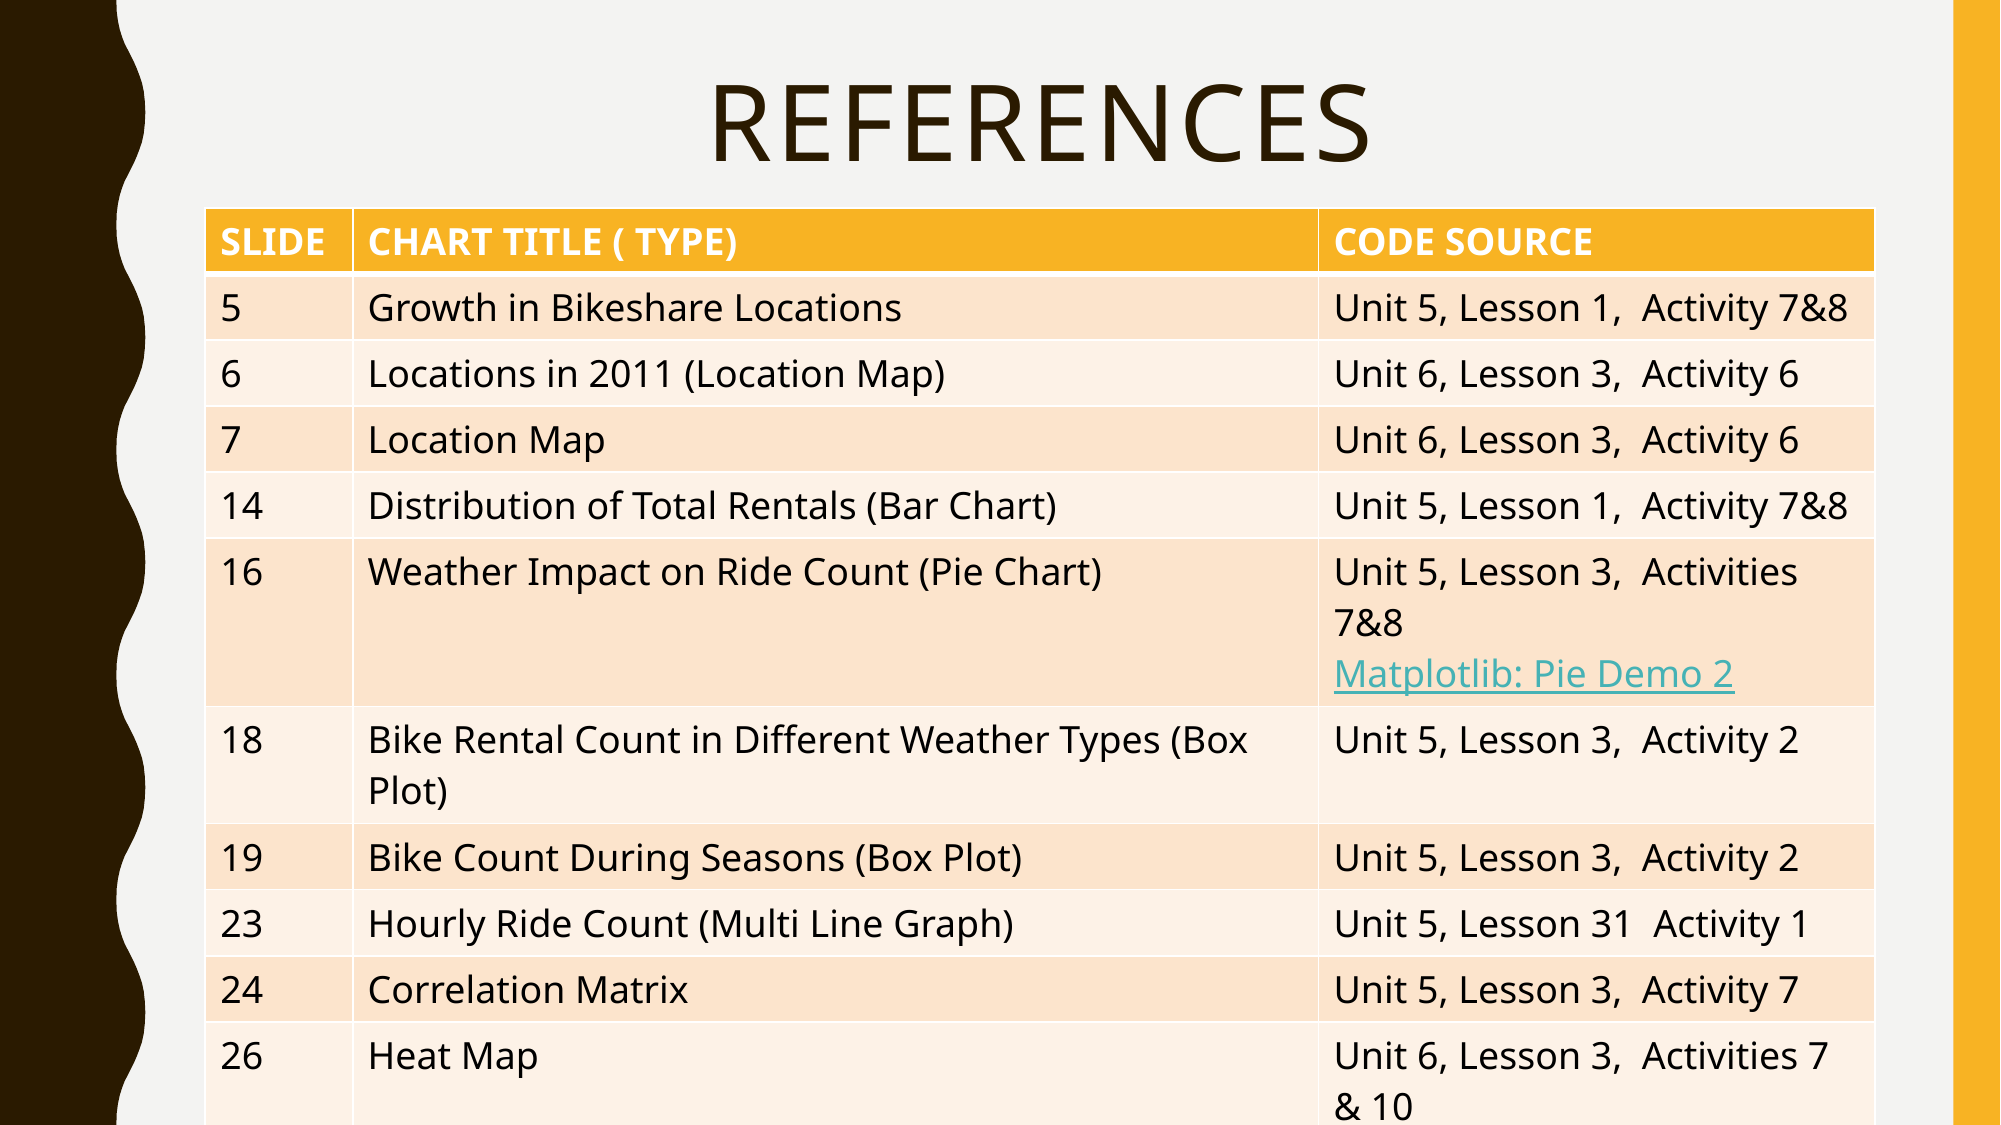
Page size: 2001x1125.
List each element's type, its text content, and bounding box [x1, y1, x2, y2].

table_cell Unit 6, Lesson 3, Activities 7 & 10 [1319, 1023, 1874, 1125]
table_cell Weather Impact on Ride Count (Pie Chart) [354, 539, 1318, 706]
table_cell 23 [206, 890, 352, 955]
table_header SLIDE [206, 209, 352, 271]
table_cell 24 [206, 957, 352, 1021]
table_cell Bike Rental Count in Different Weather Types (Box Plot) [354, 707, 1318, 823]
table_cell Locations in 2011 (Location Map) [354, 341, 1318, 405]
title references [205, 62, 1875, 207]
table_cell Unit 6, Lesson 3, Activity 6 [1319, 341, 1874, 405]
table_cell Unit 5, Lesson 3, Activity 2 [1319, 824, 1874, 889]
table_cell Location Map [354, 407, 1318, 471]
table_cell Unit 5, Lesson 31 Activity 1 [1319, 890, 1874, 955]
table_cell 16 [206, 539, 352, 706]
table_cell 26 [206, 1023, 352, 1125]
table_cell 18 [206, 707, 352, 823]
table_header CHART TITLE ( TYPE) [354, 209, 1318, 271]
table_cell Growth in Bikeshare Locations [354, 277, 1318, 339]
table_cell Unit 5, Lesson 1, Activity 7&8 [1319, 473, 1874, 537]
table_cell 5 [206, 277, 352, 339]
table_cell Distribution of Total Rentals (Bar Chart) [354, 473, 1318, 537]
table_header CODE SOURCE [1319, 209, 1874, 271]
table_cell Unit 5, Lesson 3, Activity 7 [1319, 957, 1874, 1021]
table_cell Hourly Ride Count (Multi Line Graph) [354, 890, 1318, 955]
table_cell 14 [206, 473, 352, 537]
table_cell Unit 5, Lesson 3, Activities 7&8 Matplotlib: Pie Demo 2 [1319, 539, 1874, 706]
table_cell Unit 5, Lesson 3, Activity 2 [1319, 707, 1874, 823]
table_cell 7 [206, 407, 352, 471]
table_cell Correlation Matrix [354, 957, 1318, 1021]
table_cell 6 [206, 341, 352, 405]
table_cell Bike Count During Seasons (Box Plot) [354, 824, 1318, 889]
table_cell Heat Map [354, 1023, 1318, 1125]
table_cell 19 [206, 824, 352, 889]
table_cell Unit 6, Lesson 3, Activity 6 [1319, 407, 1874, 471]
table_cell Unit 5, Lesson 1, Activity 7&8 [1319, 277, 1874, 339]
